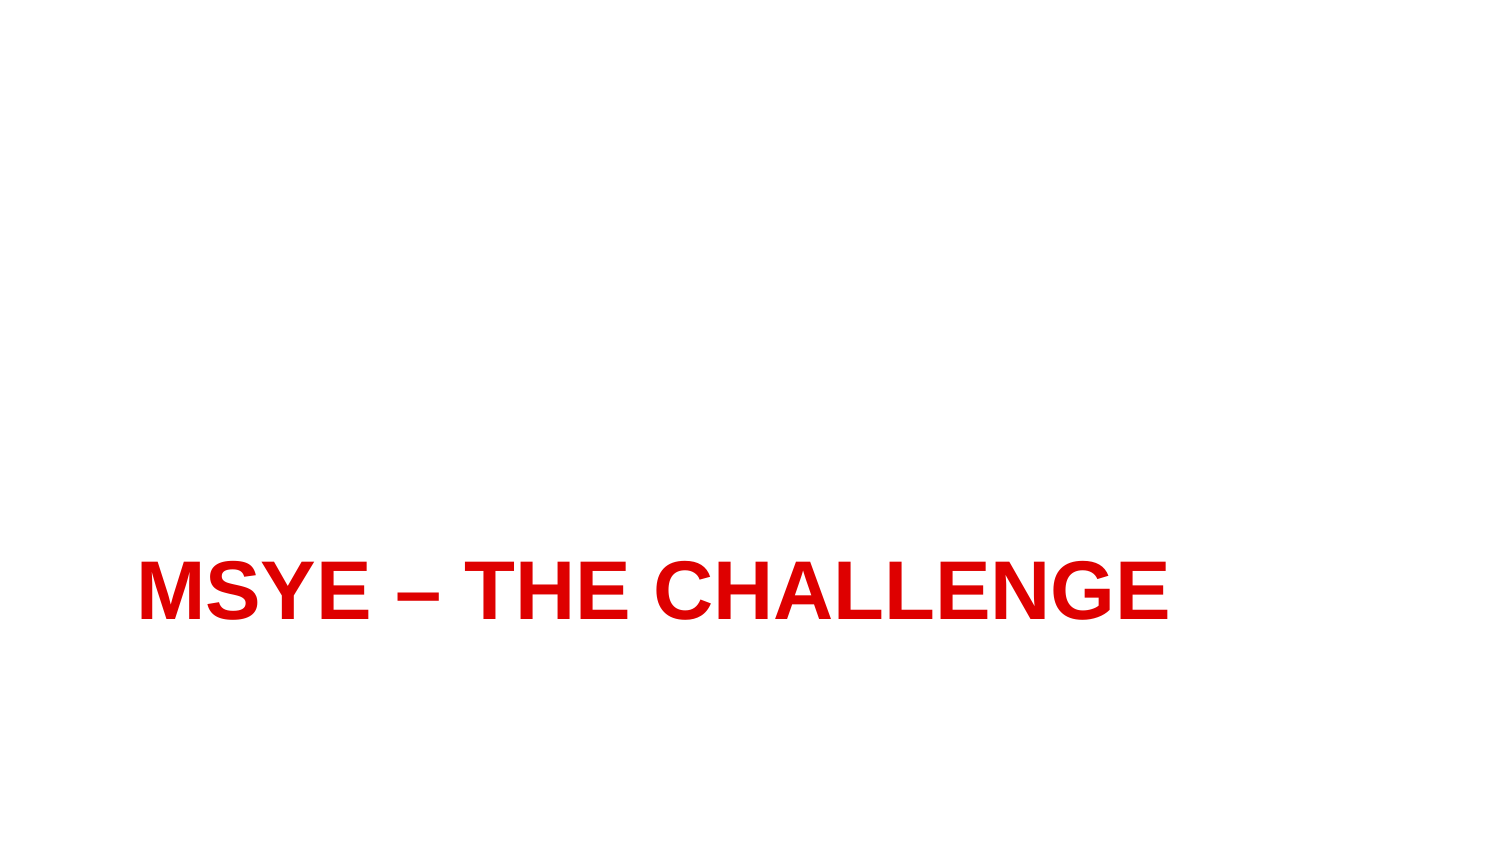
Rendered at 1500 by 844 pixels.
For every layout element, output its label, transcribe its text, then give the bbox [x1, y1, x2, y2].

title MSYE – The challenge [118, 541, 1394, 710]
